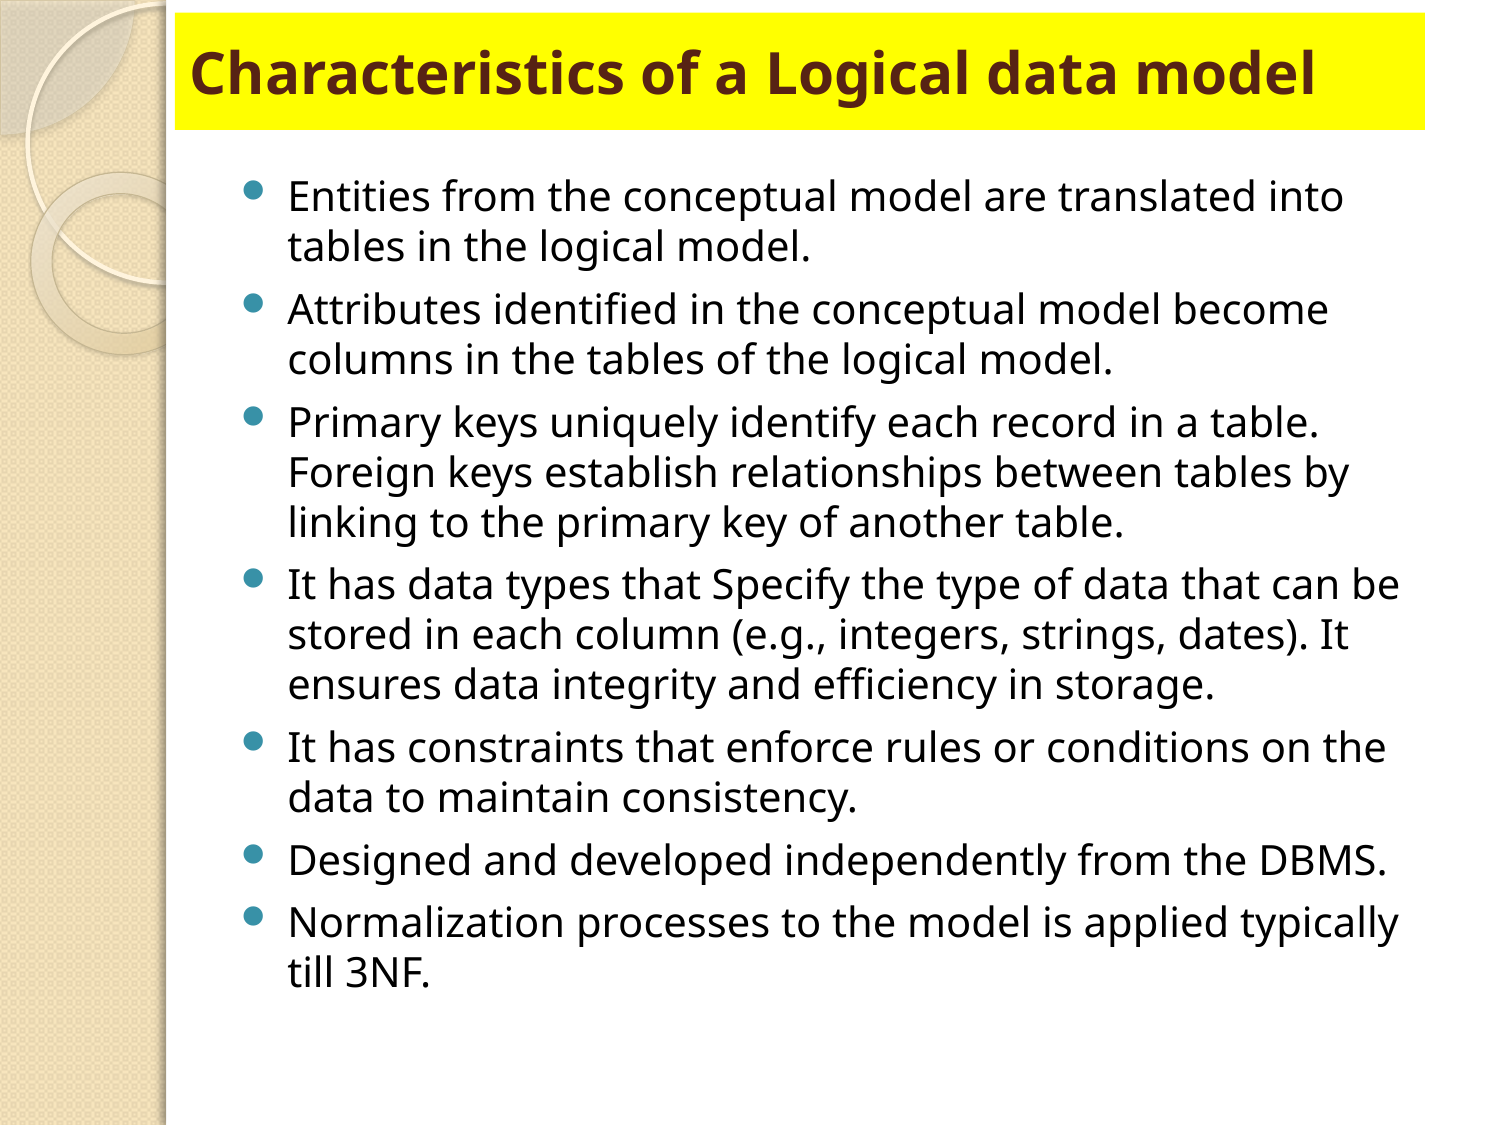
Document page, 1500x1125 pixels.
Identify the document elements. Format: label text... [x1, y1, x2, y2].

title Characteristics of a Logical data model [174, 12, 1425, 130]
list Entities from the conceptual model are translated into tables in the logical model. Attributes identified in the conceptual model become columns in the tables of the logical model. Primary keys uniquely identify each record in a table. Foreign keys establish relationships between tables by linking to the primary key of another table. It has data types that Specify the type of data that can be stored in each column (e.g., integers, strings, dates). It ensures data integrity and efficiency in storage. It has constraints that enforce rules or conditions on the data to maintain consistency. Designed and developed independently from the DBMS. Normalization processes to the model is applied typically till 3NF. [212, 162, 1466, 1088]
